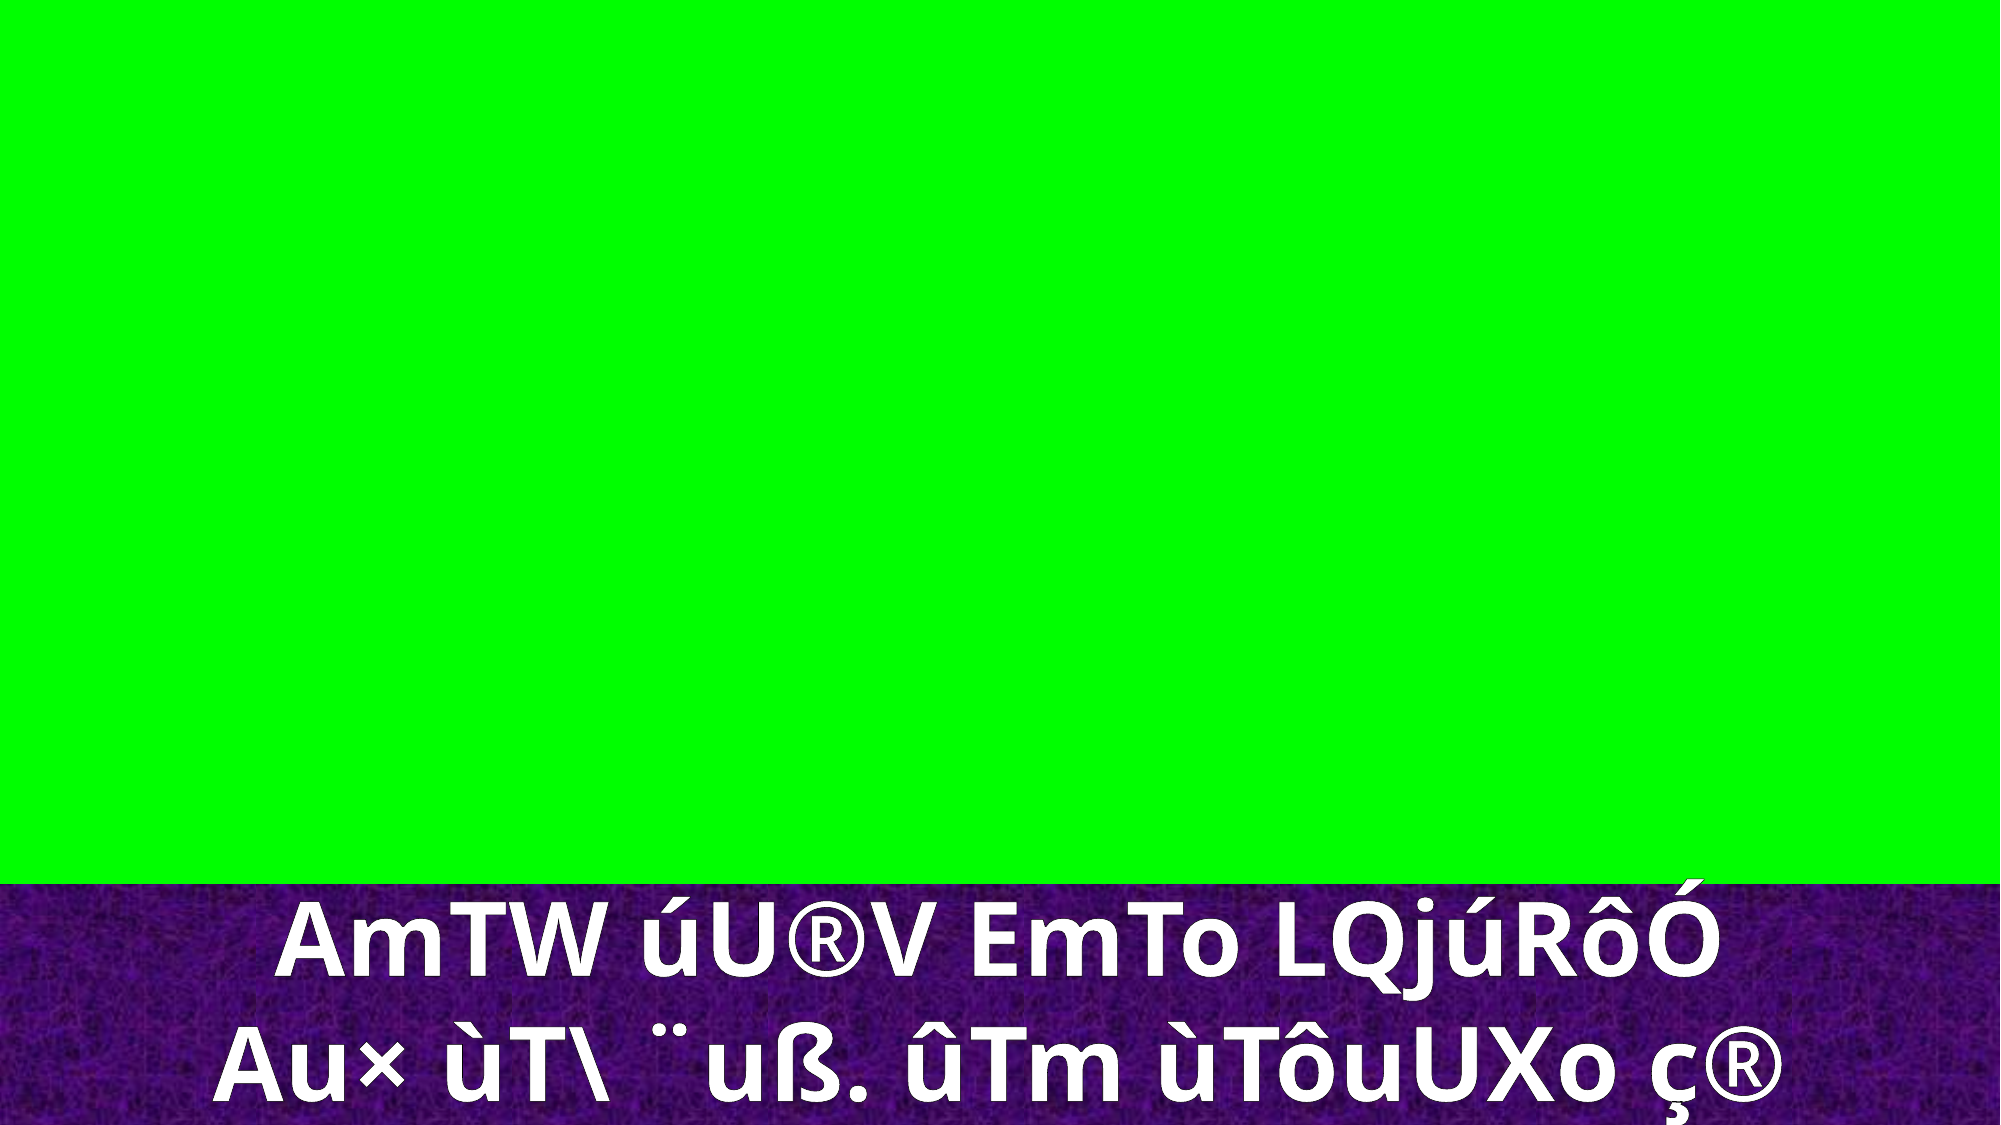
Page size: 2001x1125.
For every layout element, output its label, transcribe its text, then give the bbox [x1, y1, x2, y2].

text_box AmTW úU®V EmTo LQjúRôÓ Au× ùT\ ¨uß. ûTm ùTôuUXo ç® [0, 864, 2000, 1125]
